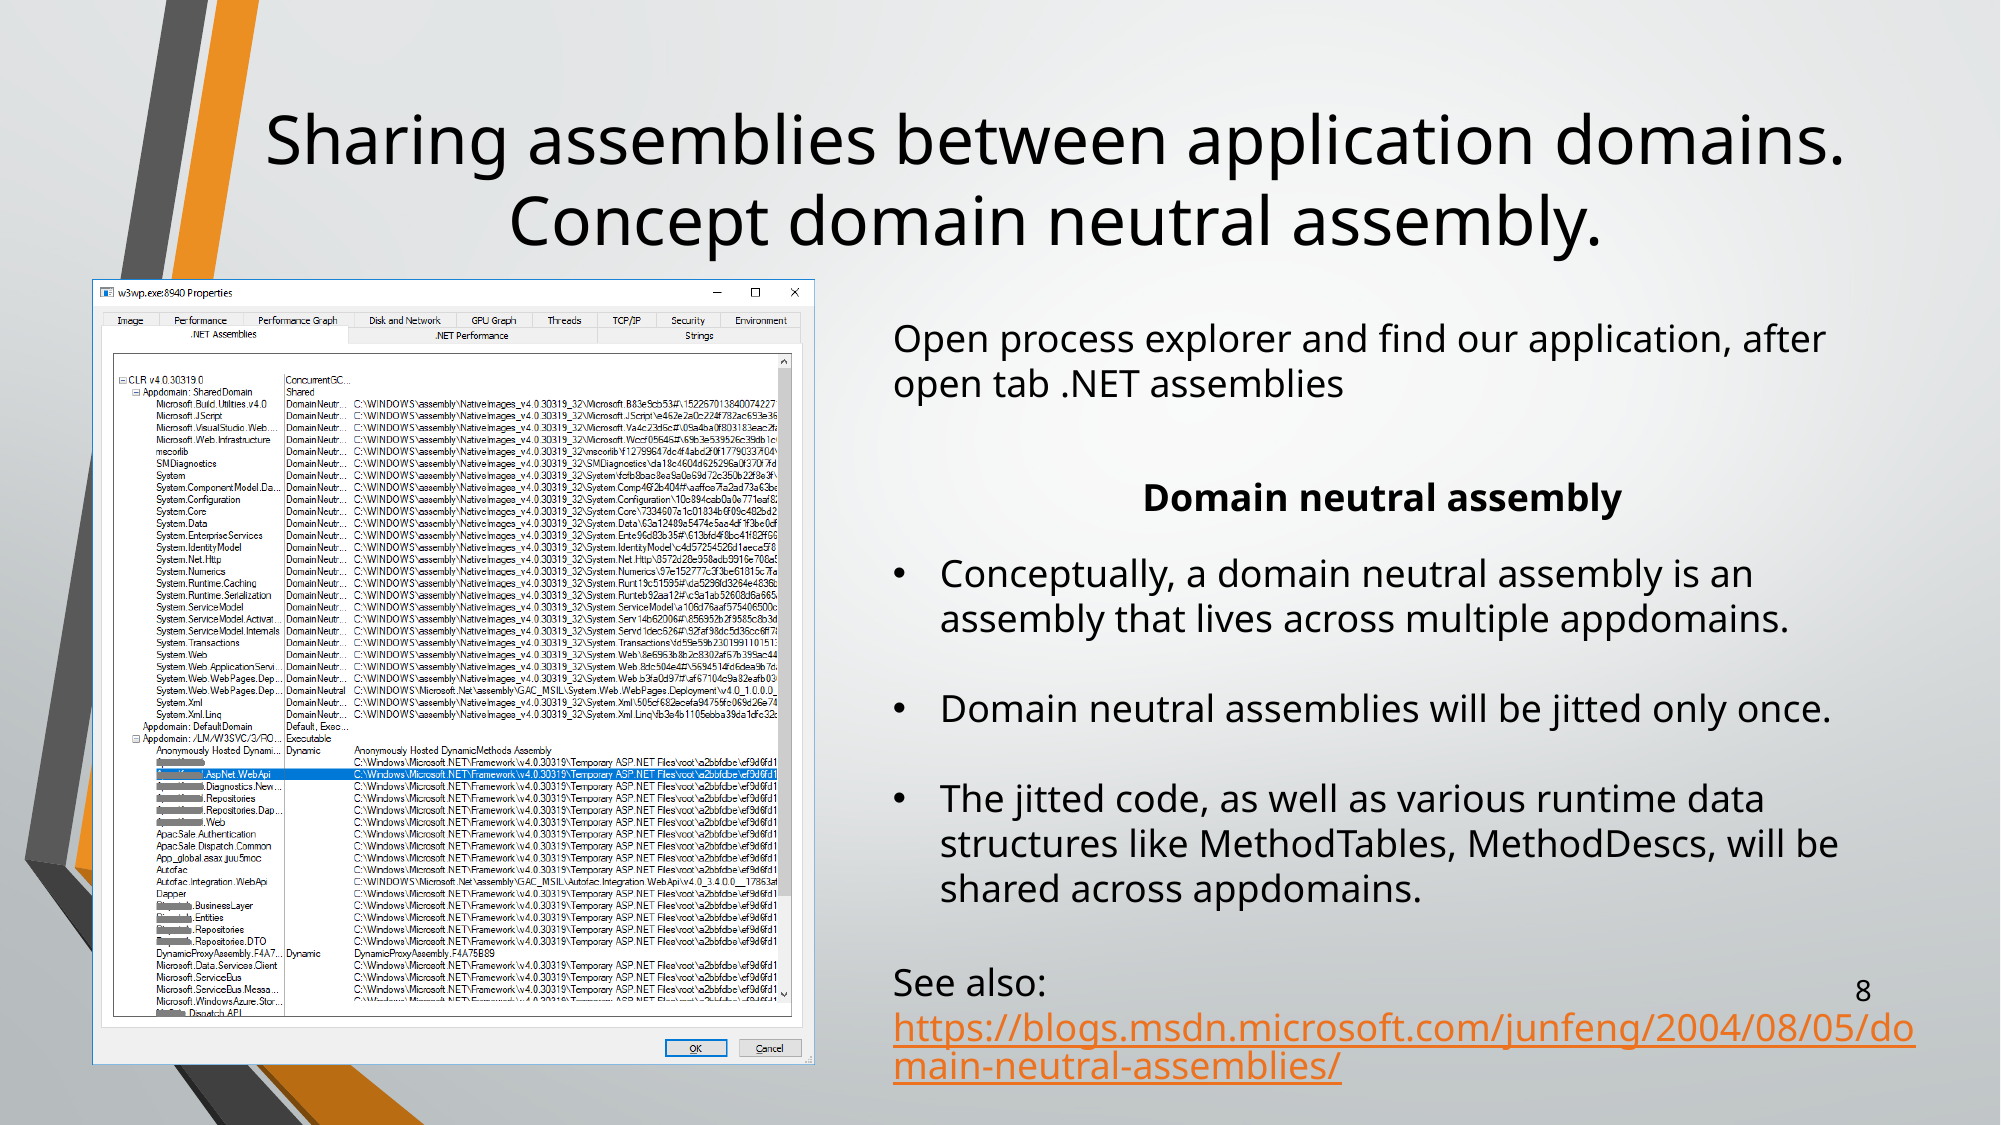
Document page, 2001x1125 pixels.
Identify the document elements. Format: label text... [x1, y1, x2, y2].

slide_number 8 [1796, 962, 1887, 1023]
picture [91, 279, 815, 1065]
text_box Open process explorer and find our application, after open tab .NET assemblies [878, 307, 1887, 413]
text_box Domain neutral assembly [878, 466, 1887, 527]
text_box See also: https://blogs.msdn.microsoft.com/junfeng/2004/08/05/domain-neutral-assemblies/ [878, 952, 1951, 1063]
text_box Conceptually, a domain neutral assembly is an assembly that lives across multiple appdomains. Domain neutral assemblies will be jitted only once. The jitted code, as well as various runtime data structures like MethodTables, MethodDescs, will be shared across appdomains. [878, 542, 1887, 962]
title Sharing assemblies between application domains. Concept domain neutral assembly. [243, 53, 1887, 303]
